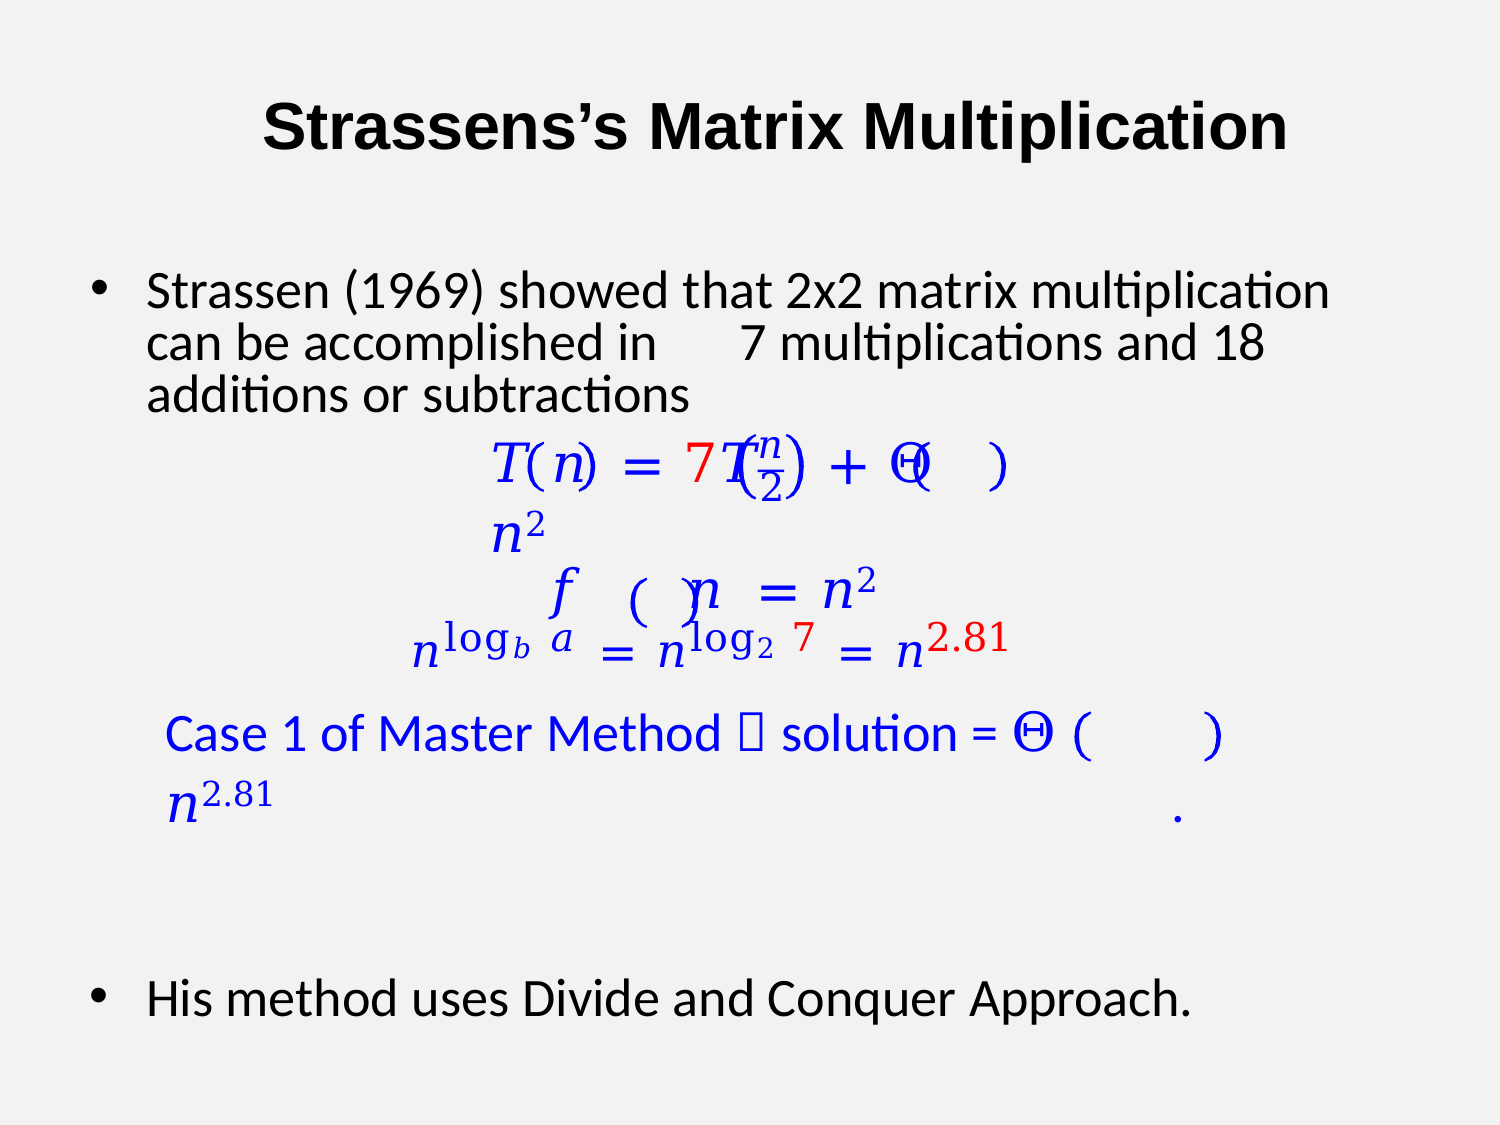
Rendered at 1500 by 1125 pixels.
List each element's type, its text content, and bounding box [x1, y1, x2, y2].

text_box Strassen (1969) showed that 2x2 matrix multiplication can be accomplished in 7 multiplications and 18 additions or subtractions 𝑛 [87, 252, 1335, 467]
text_box 𝑓 𝑛 = 𝑛2 𝑛log𝑏 𝑎 = 𝑛log2 7 = 𝑛2.81 Case 1 of Master Method  solution = Θ 𝑛2.81 . His method uses Divide and Conquer Approach. [85, 561, 1248, 1028]
title Strassens’s Matrix Multiplication [168, 26, 1381, 218]
text_box 𝑇 𝑛 = 7𝑇 + Θ 𝑛2 [483, 425, 995, 561]
text_box [995, 444, 1006, 490]
